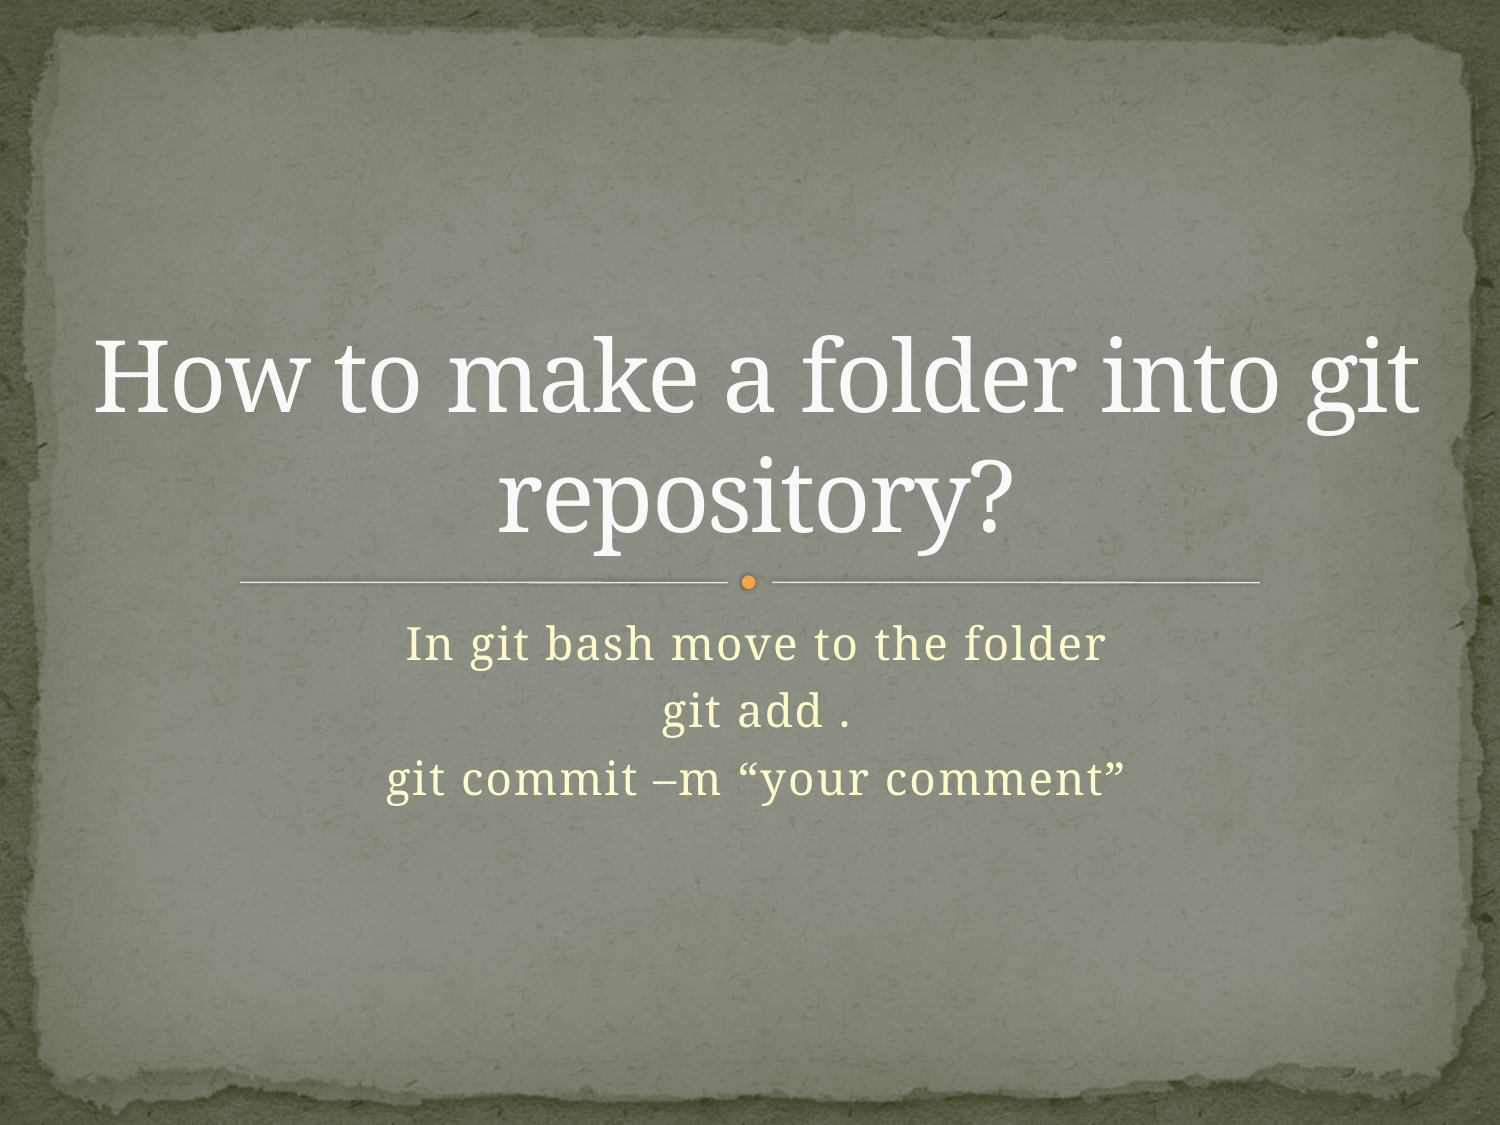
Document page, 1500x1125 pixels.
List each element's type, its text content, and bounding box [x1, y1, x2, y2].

subtitle In git bash move to the folder git add . git commit –m “your comment” [75, 606, 1438, 795]
title How to make a folder into git repository? [74, 235, 1438, 561]
